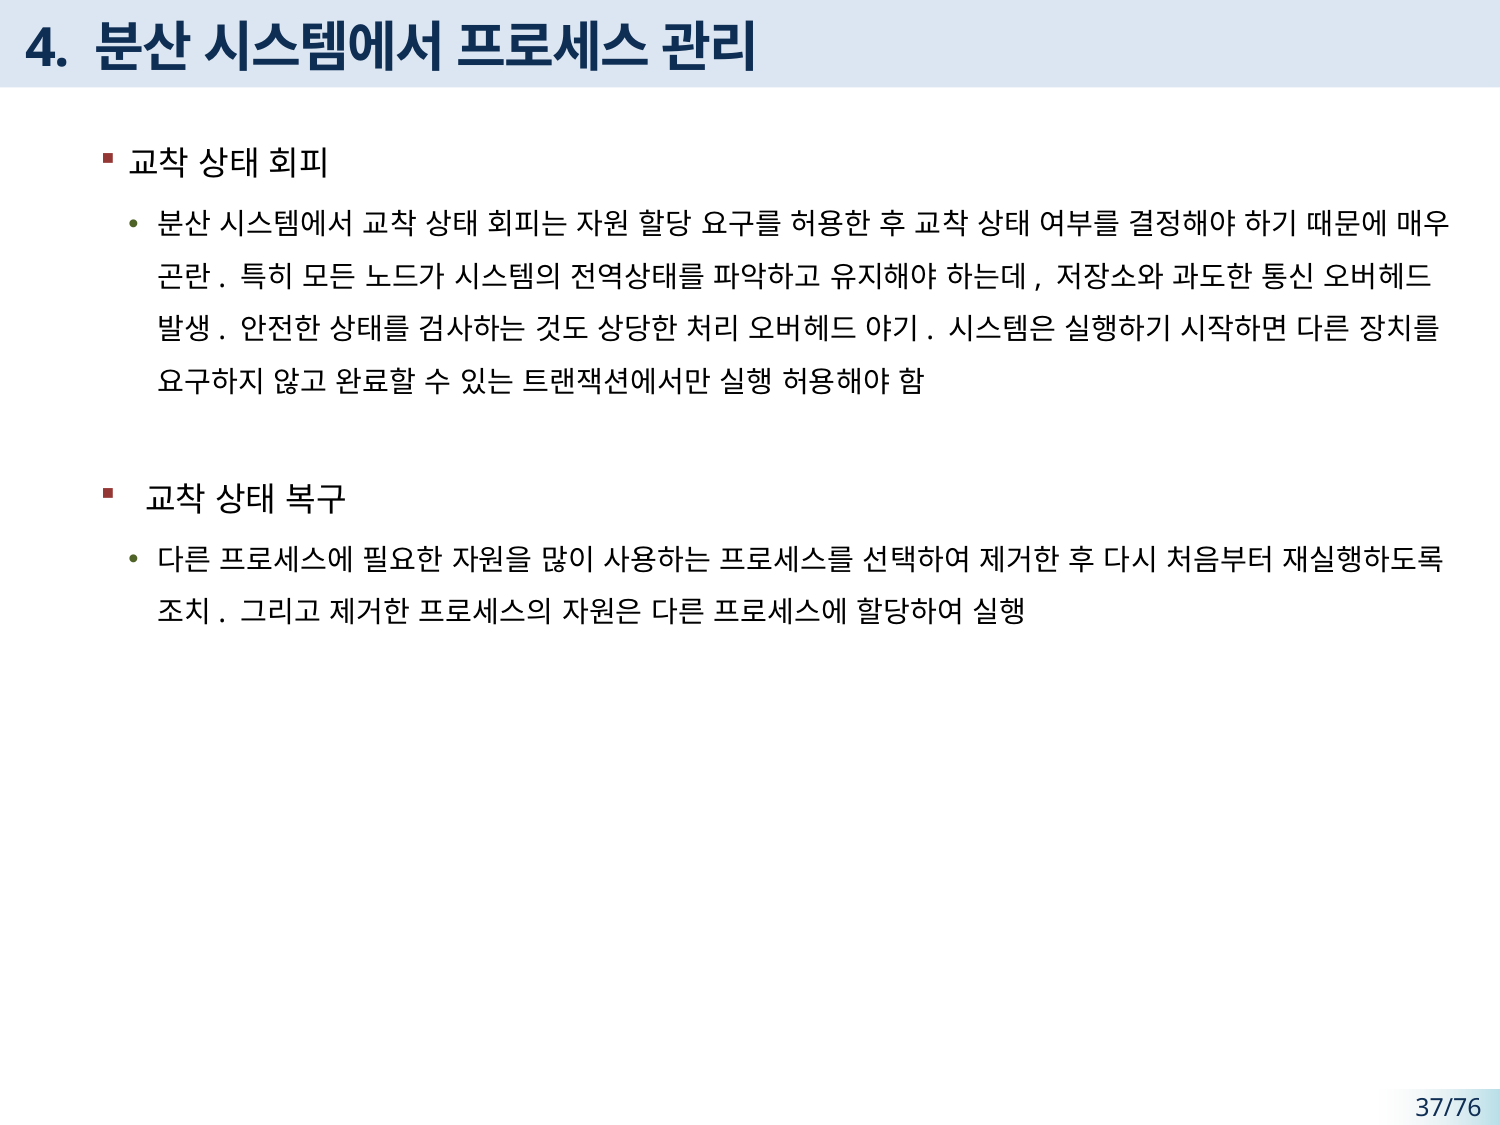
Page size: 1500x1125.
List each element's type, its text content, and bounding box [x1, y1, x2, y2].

title 4. 분산 시스템에서 프로세스 관리 [10, 5, 1288, 84]
list 교착 상태 회피 분산 시스템에서 교착 상태 회피는 자원 할당 요구를 허용한 후 교착 상태 여부를 결정해야 하기 때문에 매우 곤란. 특히 모든 노드가 시스템의 전역상태를 파악하고 유지해야 하는데, 저장소와 과도한 통신 오버헤드 발생. 안전한 상태를 검사하는 것도 상당한 처리 오버헤드 야기. 시스템은 실행하기 시작하면 다른 장치를 요구하지 않고 완료할 수 있는 트랜잭션에서만 실행 허용해야 함 교착 상태 복구 다른 프로세스에 필요한 자원을 많이 사용하는 프로세스를 선택하여 제거한 후 다시 처음부터 재실행하도록 조치. 그리고 제거한 프로세스의 자원은 다른 프로세스에 할당하여 실행 [10, 126, 1481, 1057]
